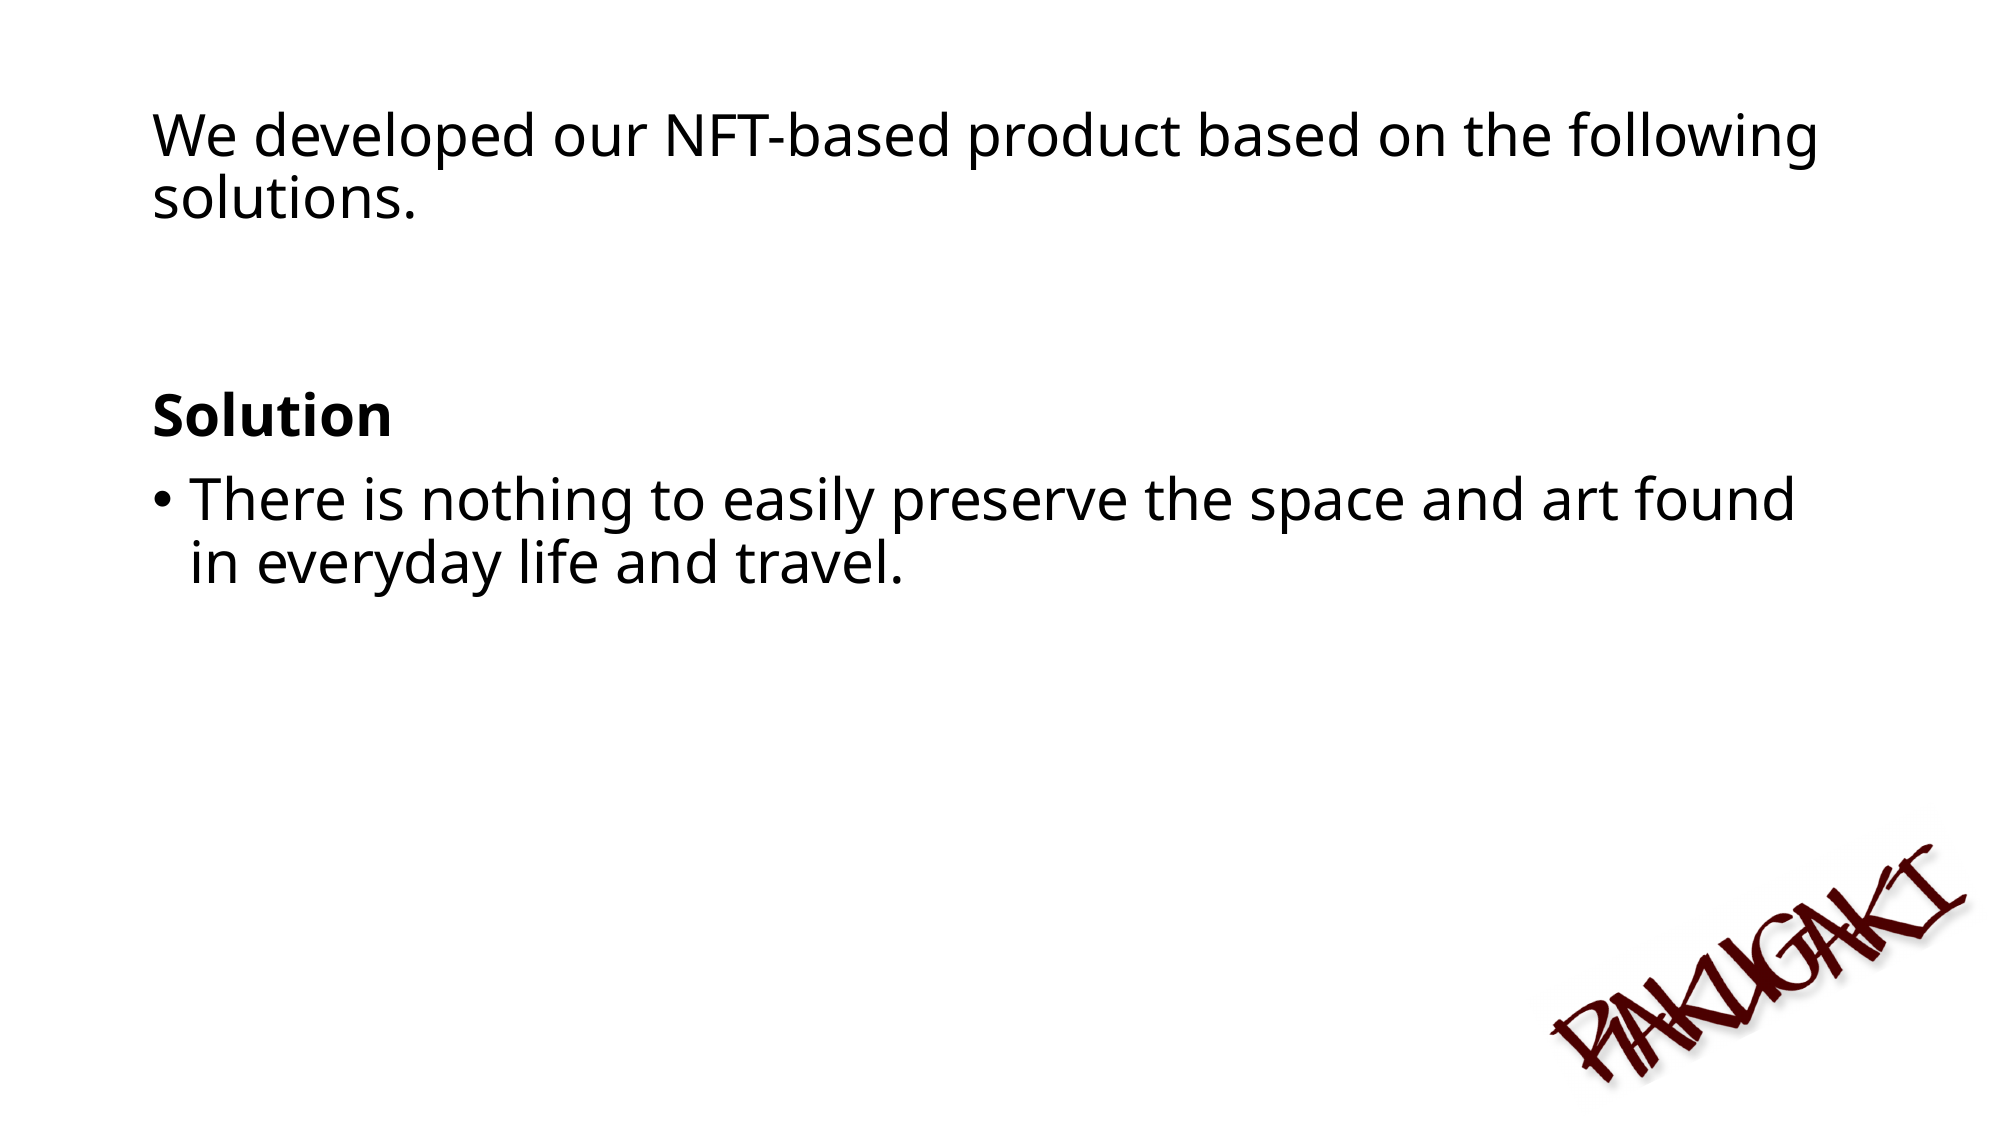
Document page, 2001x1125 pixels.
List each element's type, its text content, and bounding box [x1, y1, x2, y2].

picture [1534, 1014, 1792, 1116]
picture [1863, 802, 1989, 980]
list Solution There is nothing to easily preserve the space and art found in everyday life and travel. [137, 379, 1863, 1014]
title We developed our NFT-based product based on the following solutions. [137, 59, 1863, 278]
